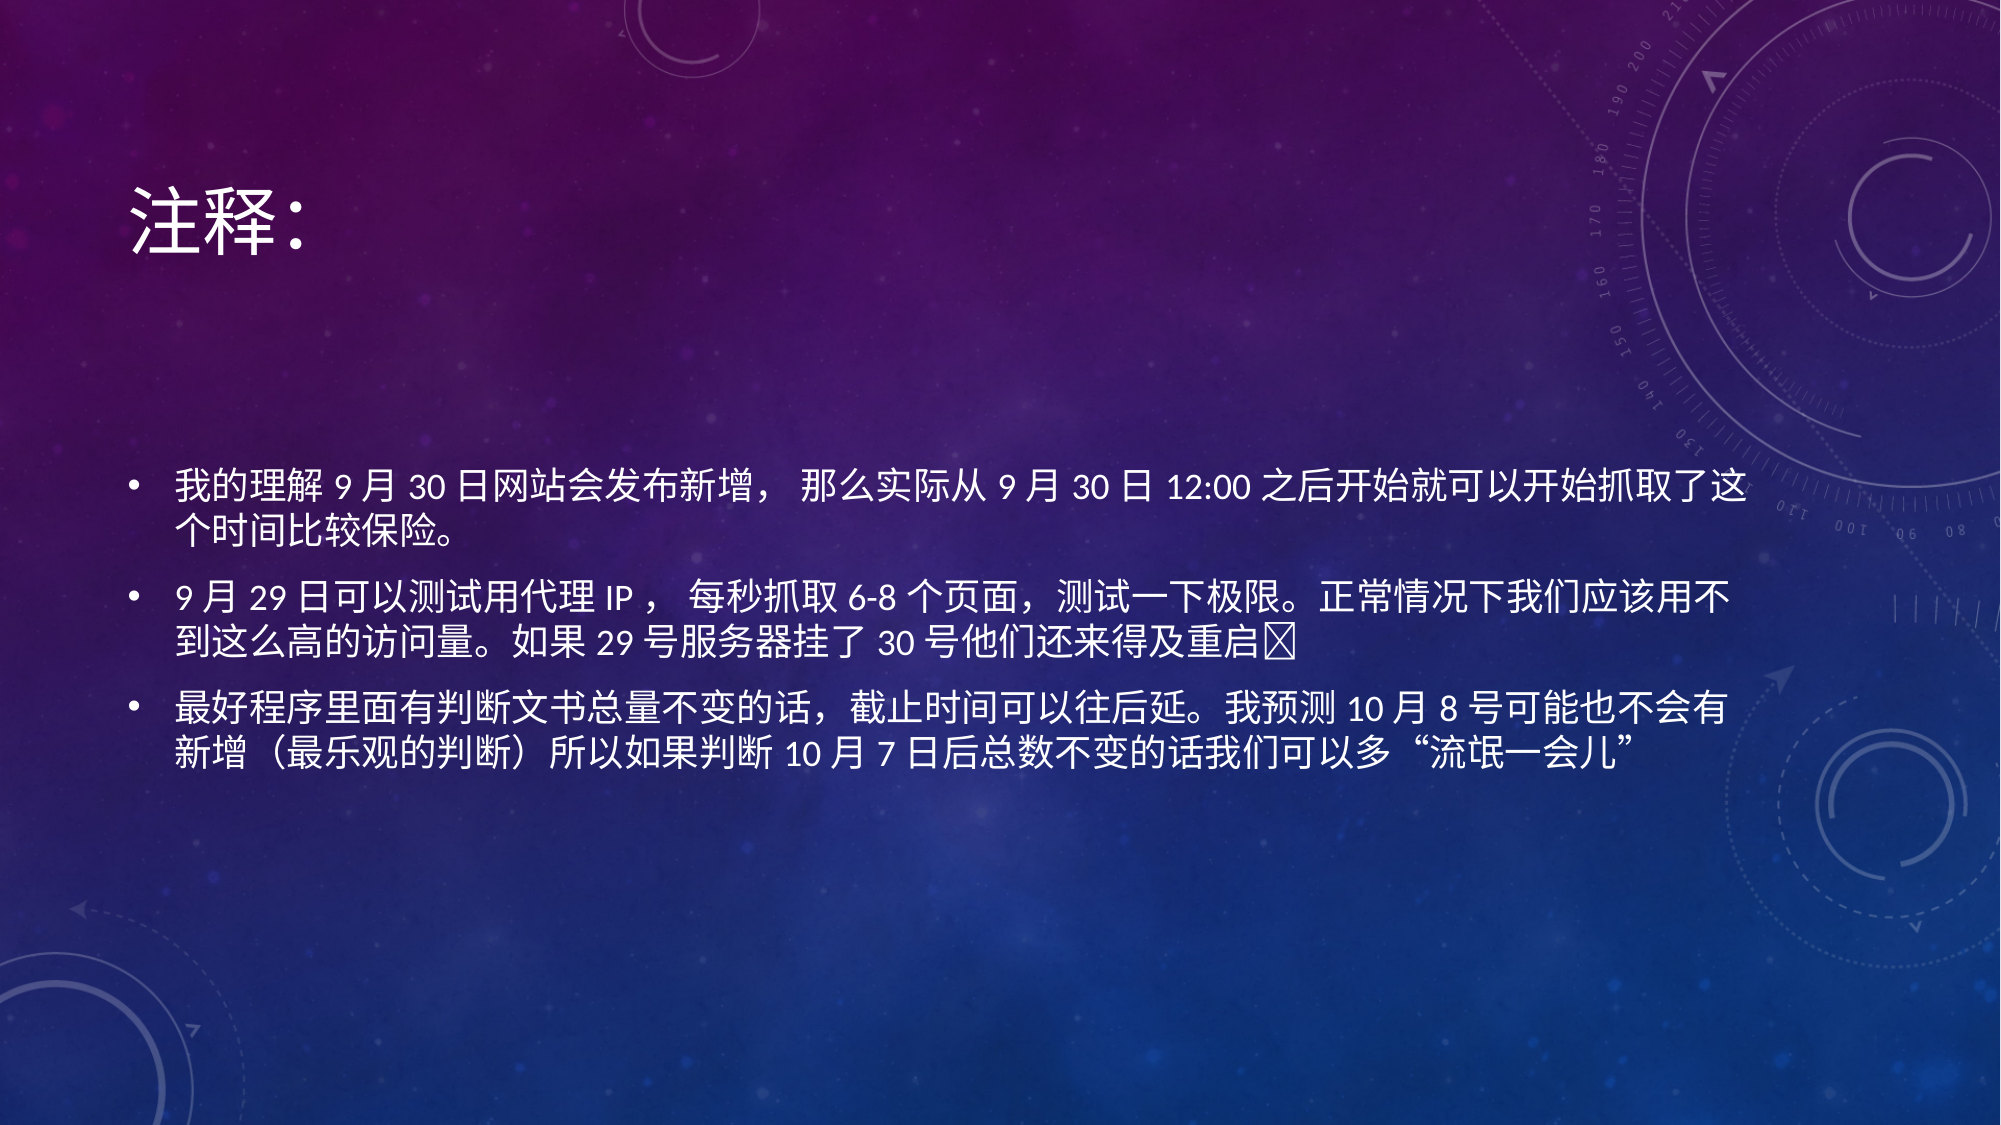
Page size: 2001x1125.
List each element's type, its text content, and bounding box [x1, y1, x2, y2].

picture [0, 0, 2001, 1125]
list 我的理解9月30日网站会发布新增， 那么实际从9月30日12:00之后开始就可以开始抓取了这个时间比较保险。 9月29日可以测试用代理IP， 每秒抓取6-8个页面，测试一下极限。正常情况下我们应该用不到这么高的访问量。如果29号服务器挂了30号他们还来得及重启 最好程序里面有判断文书总量不变的话，截止时间可以往后延。我预测10月8号可能也不会有新增（最乐观的判断）所以如果判断10月7日后总数不变的话我们可以多“流氓一会儿” [112, 351, 1775, 950]
title 注释： [112, 99, 1775, 339]
